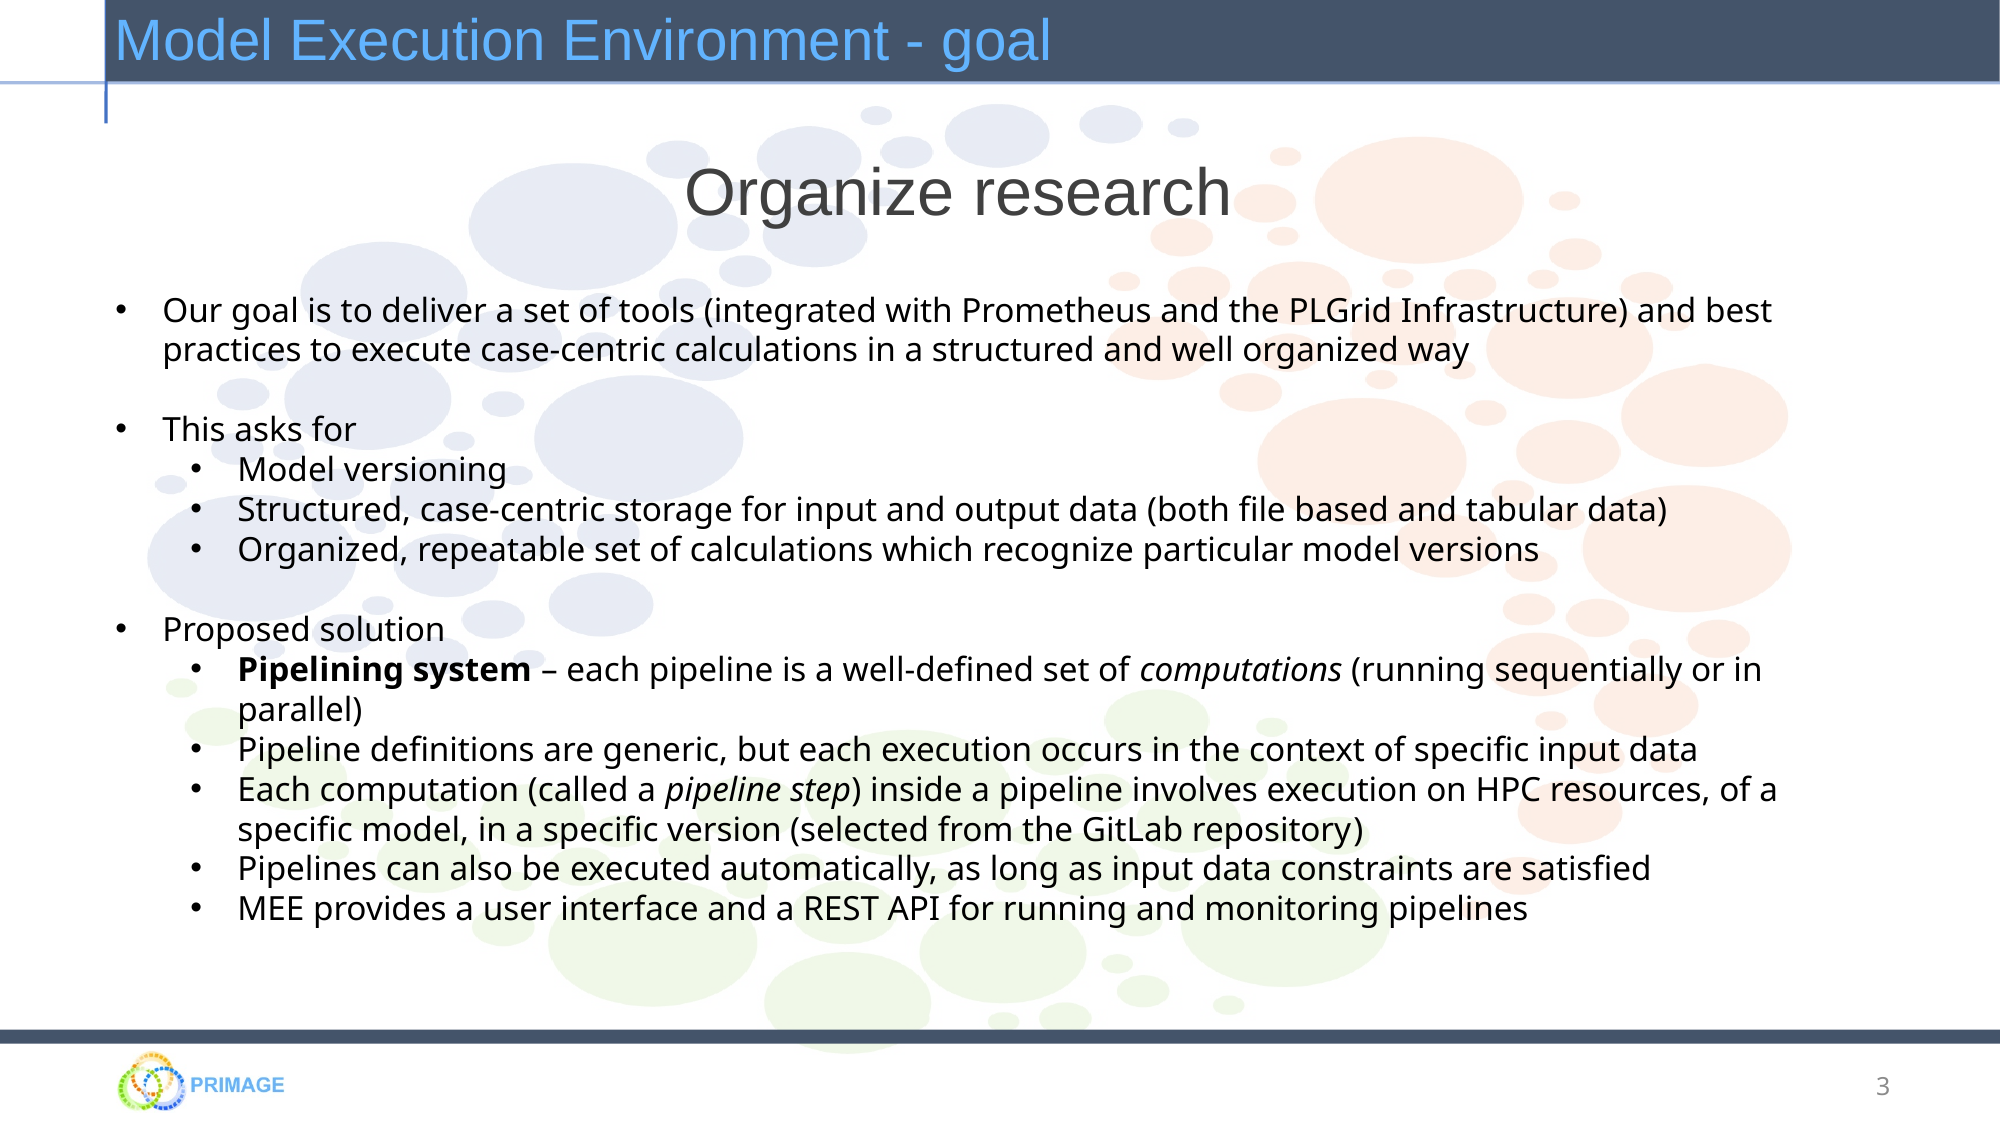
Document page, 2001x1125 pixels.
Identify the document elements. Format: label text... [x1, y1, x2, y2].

text_box Organize research [261, 141, 1656, 281]
text_box [107, 0, 2000, 82]
text_box Model Execution Environment - goal [114, 7, 1846, 77]
slide_number 3 [1455, 1057, 1906, 1118]
text_box Our goal is to deliver a set of tools (integrated with Prometheus and the PLGrid Infrastructure) and best practices to execute case-centric calculations in a structured and well organized way This asks for Model versioning Structured, case-centric storage for input and output data (both file based and tabular data) Organized, repeatable set of calculations which recognize particular model versions Proposed solution Pipelining system – each pipeline is a well-defined set of computations (running sequentially or in parallel) Pipeline definitions are generic, but each execution occurs in the context of specific input data Each computation (called a pipeline step) inside a pipeline involves execution on HPC resources, of a specific model, in a specific version (selected from the GitLab repository) Pipelines can also be executed automatically, as long as input data constraints are satisfied MEE provides a user interface and a REST API for running and monitoring pipelines [100, 281, 1900, 935]
picture [116, 1050, 287, 1113]
text_box [0, 1029, 2000, 1045]
